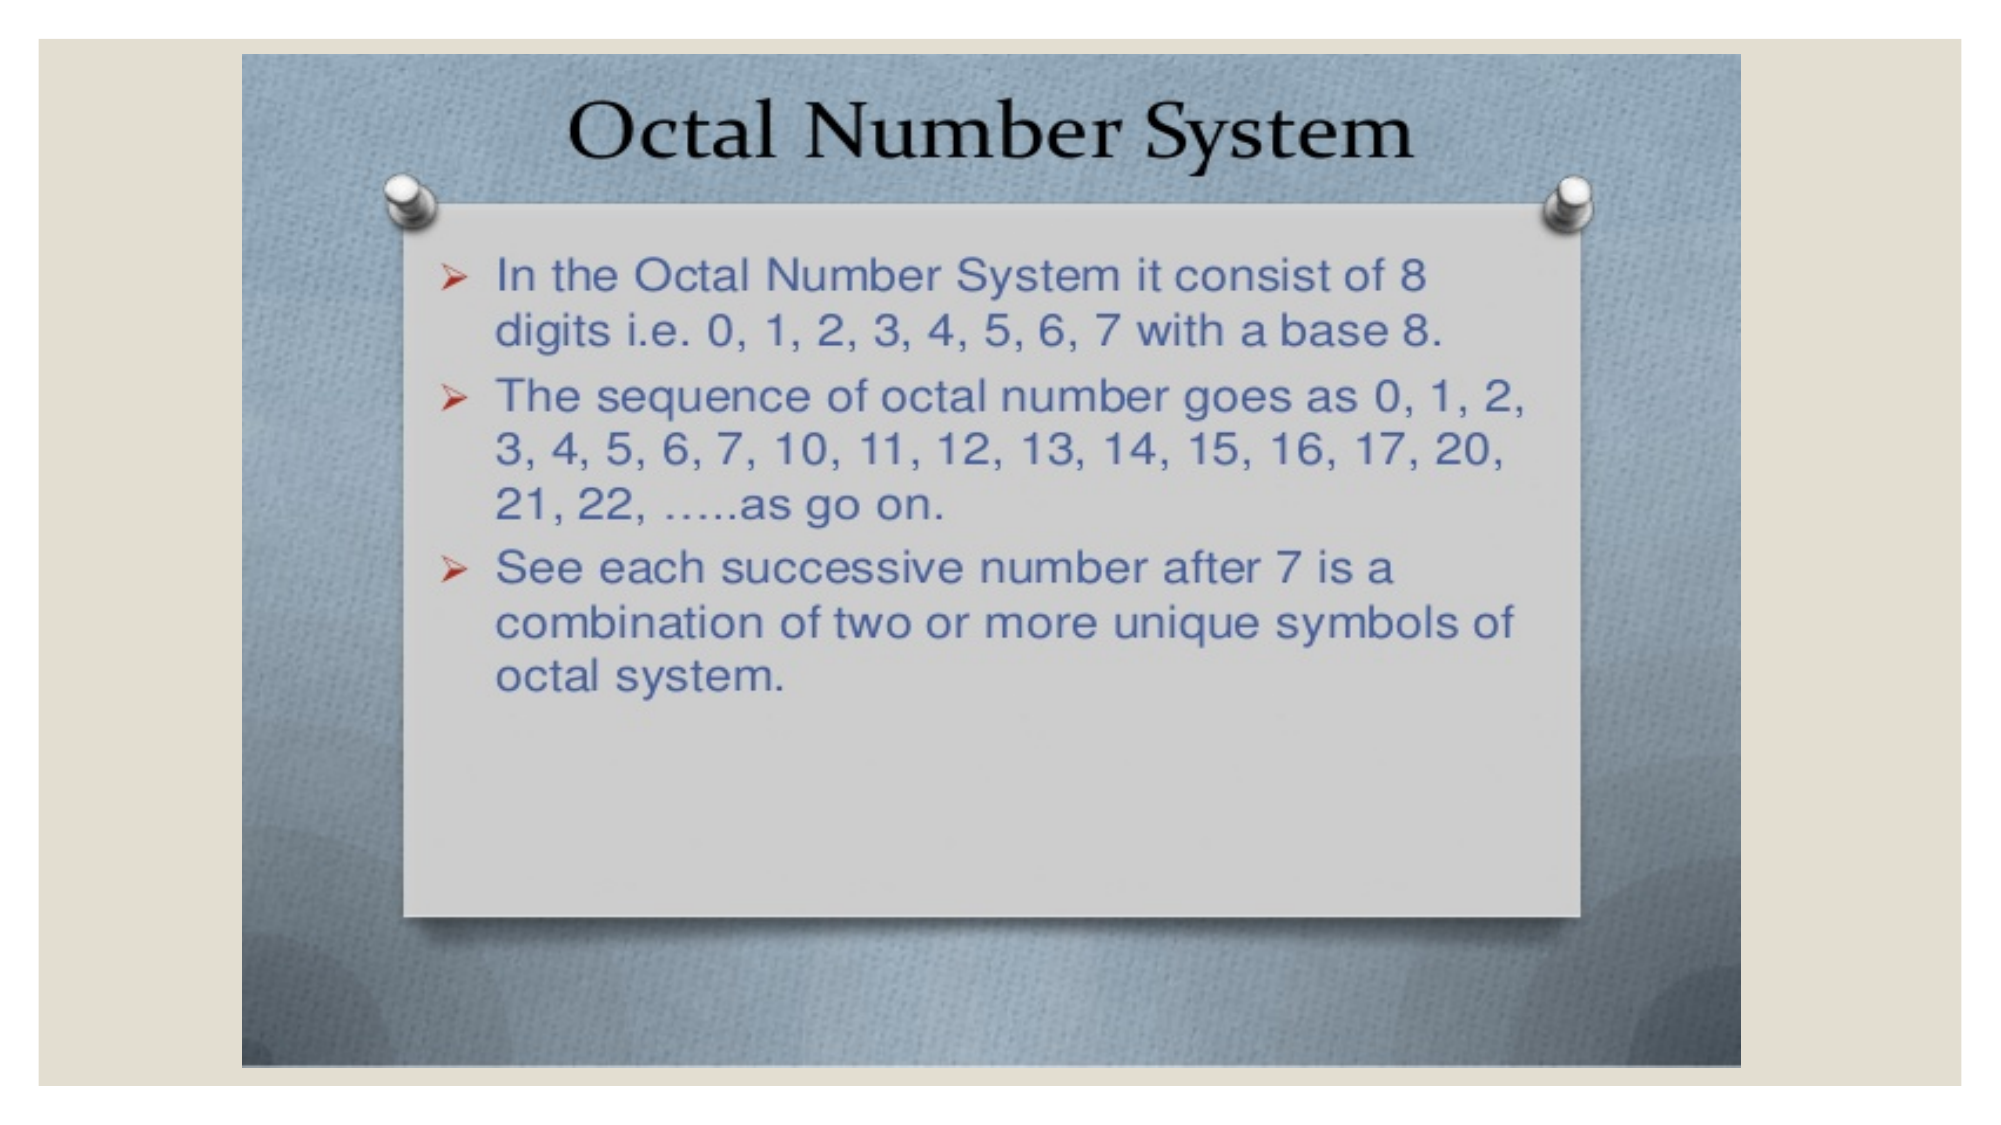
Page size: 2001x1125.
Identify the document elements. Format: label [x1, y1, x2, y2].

picture [241, 54, 1741, 1068]
